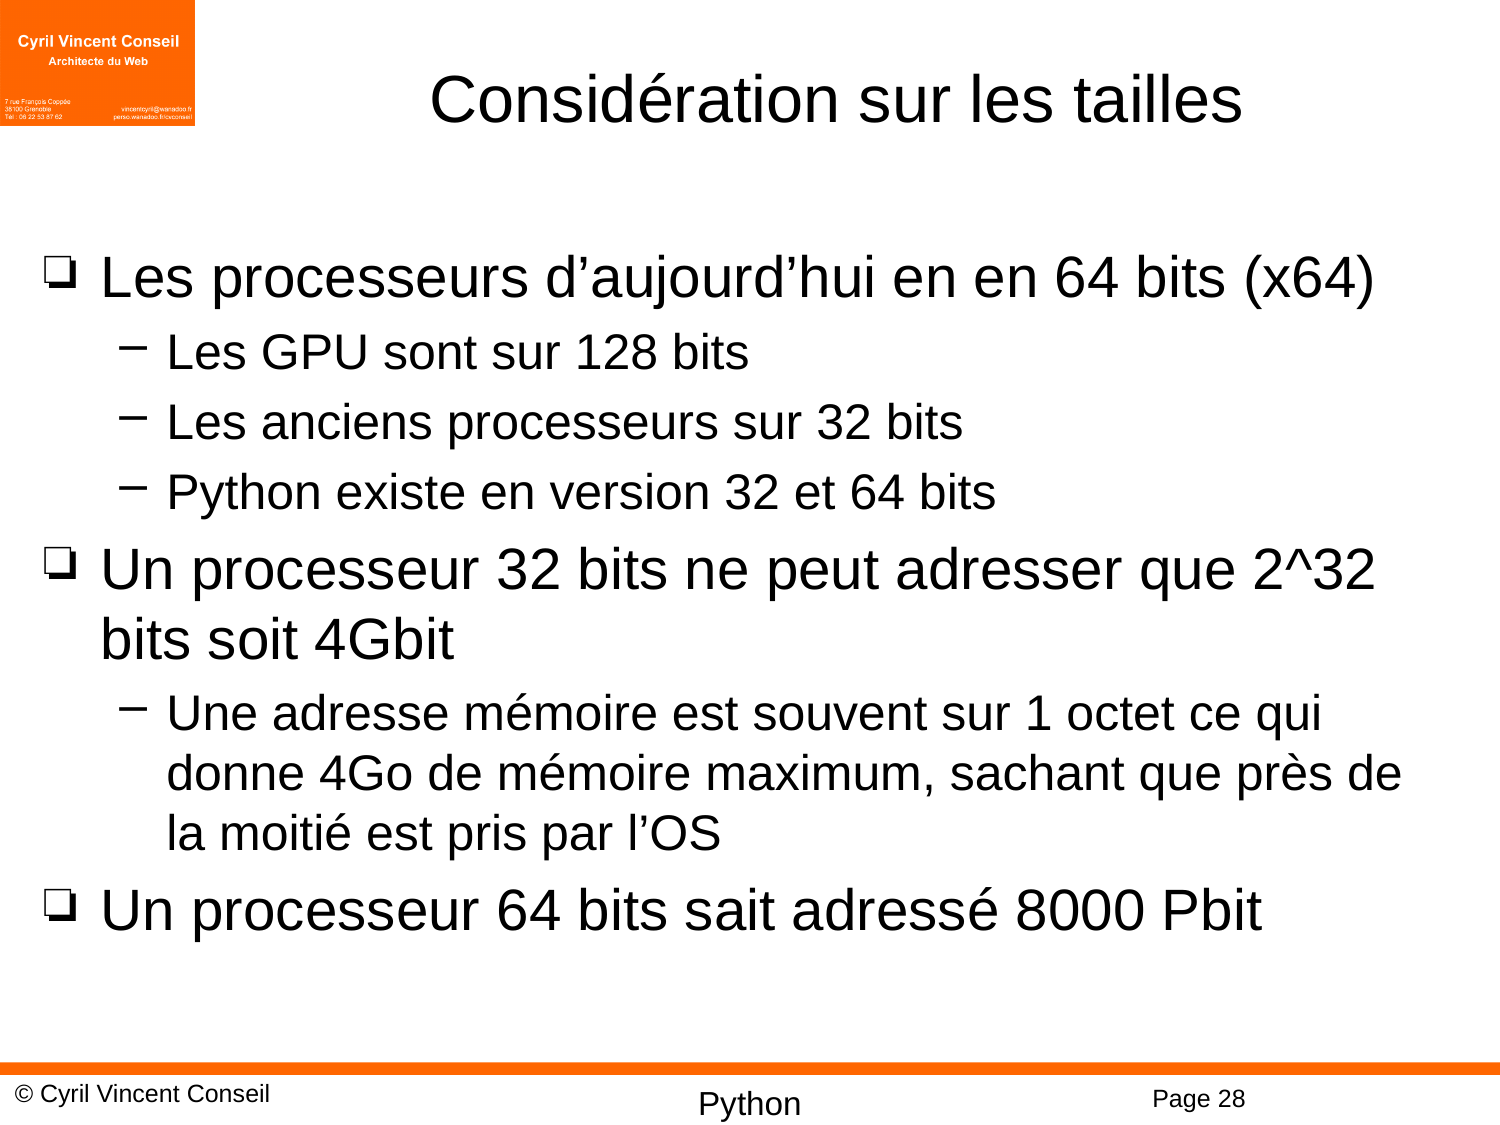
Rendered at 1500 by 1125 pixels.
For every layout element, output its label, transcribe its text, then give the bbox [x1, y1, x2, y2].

list Les processeurs d’aujourd’hui en en 64 bits (x64) Les GPU sont sur 128 bits Les anciens processeurs sur 32 bits Python existe en version 32 et 64 bits Un processeur 32 bits ne peut adresser que 2^32 bits soit 4Gbit Une adresse mémoire est souvent sur 1 octet ce qui donne 4Go de mémoire maximum, sachant que près de la moitié est pris par l’OS Un processeur 64 bits sait adressé 8000 Pbit [29, 231, 1468, 1059]
picture [0, 0, 195, 126]
title Considération sur les tailles [194, 2, 1480, 190]
